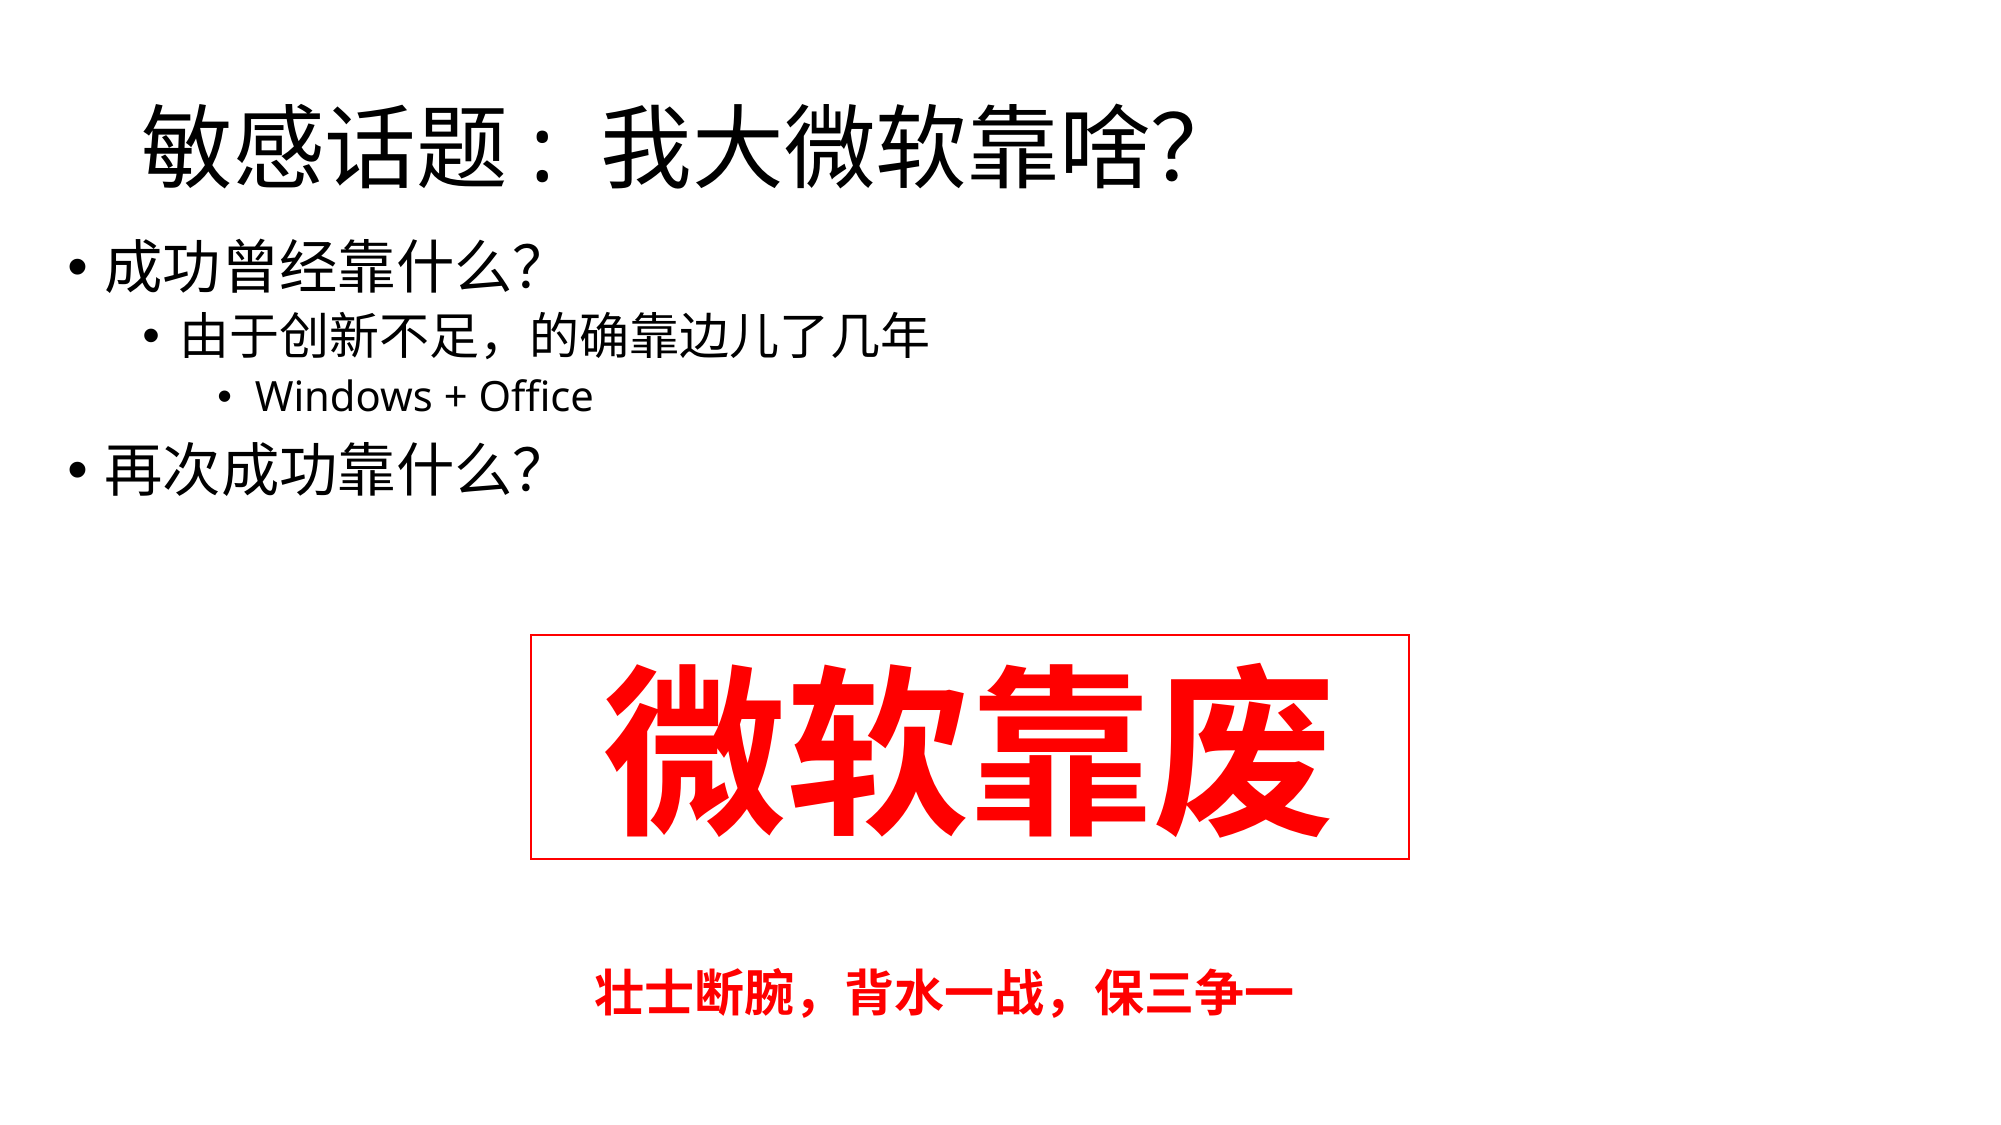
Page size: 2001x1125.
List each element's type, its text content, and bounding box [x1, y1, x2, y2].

text_box 壮士断腕，背水一战，保三争一 [414, 944, 1475, 1048]
text_box 成功曾经靠什么？ 由于创新不足，的确靠边儿了几年 Windows + Office 再次成功靠什么？ [52, 230, 1888, 945]
title 敏感话题: 我大微软靠啥？ [126, 43, 1852, 205]
text_box [27, 205, 1863, 920]
text_box 微软靠废 [530, 634, 1410, 860]
